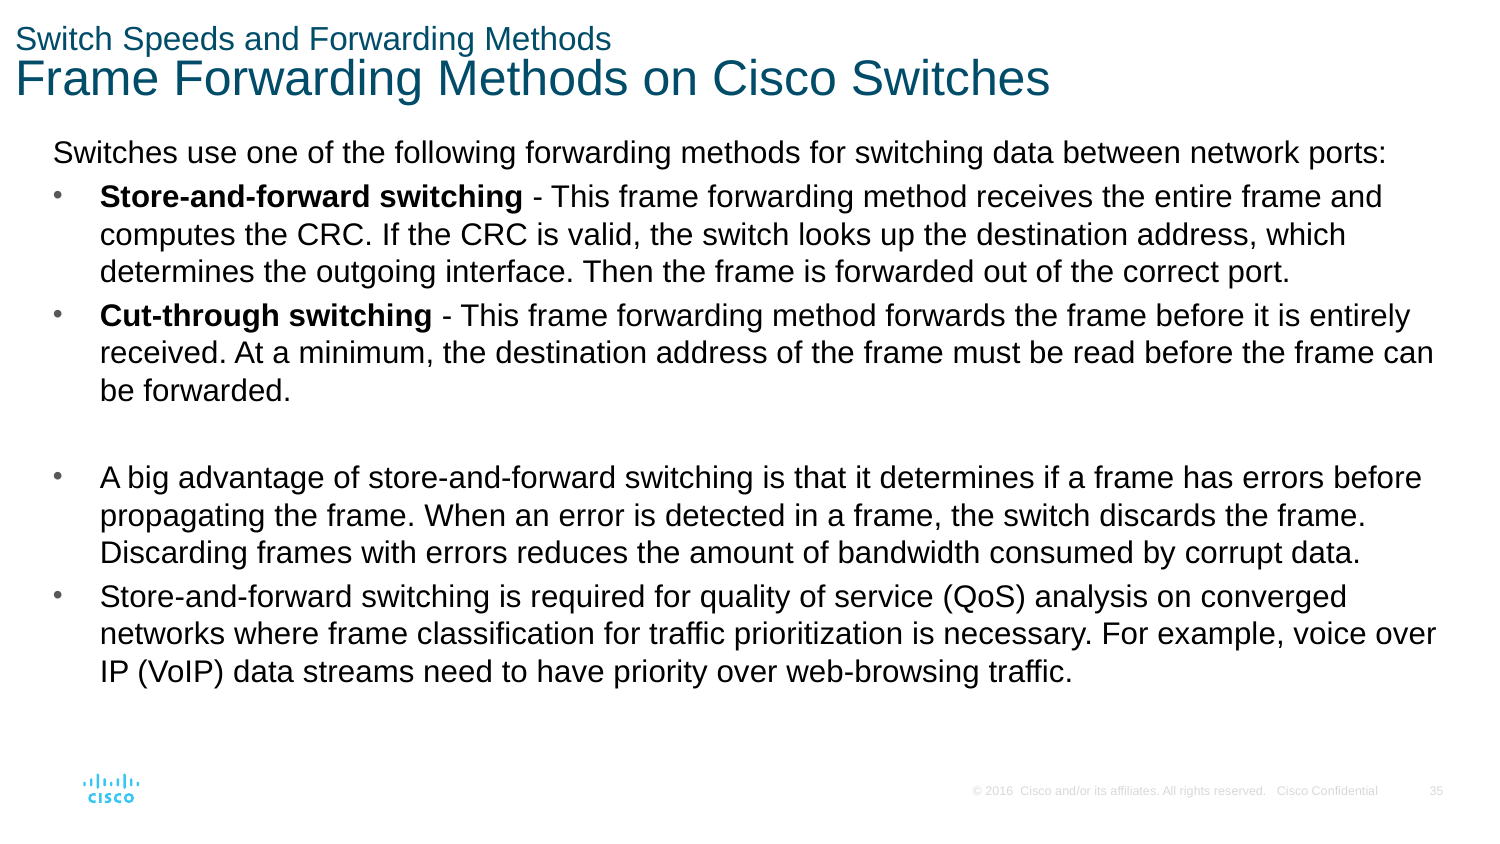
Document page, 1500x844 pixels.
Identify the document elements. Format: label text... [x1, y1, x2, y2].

list Switches use one of the following forwarding methods for switching data between network ports: Store-and-forward switching - This frame forwarding method receives the entire frame and computes the CRC. If the CRC is valid, the switch looks up the destination address, which determines the outgoing interface. Then the frame is forwarded out of the correct port. Cut-through switching - This frame forwarding method forwards the frame before it is entirely received. At a minimum, the destination address of the frame must be read before the frame can be forwarded. A big advantage of store-and-forward switching is that it determines if a frame has errors before propagating the frame. When an error is detected in a frame, the switch discards the frame. Discarding frames with errors reduces the amount of bandwidth consumed by corrupt data. Store-and-forward switching is required for quality of service (QoS) analysis on converged networks where frame classification for traffic prioritization is necessary. For example, voice over IP (VoIP) data streams need to have priority over web-browsing traffic. [37, 125, 1480, 726]
title Switch Speeds and Forwarding Methods Frame Forwarding Methods on Cisco Switches [0, 5, 1369, 126]
